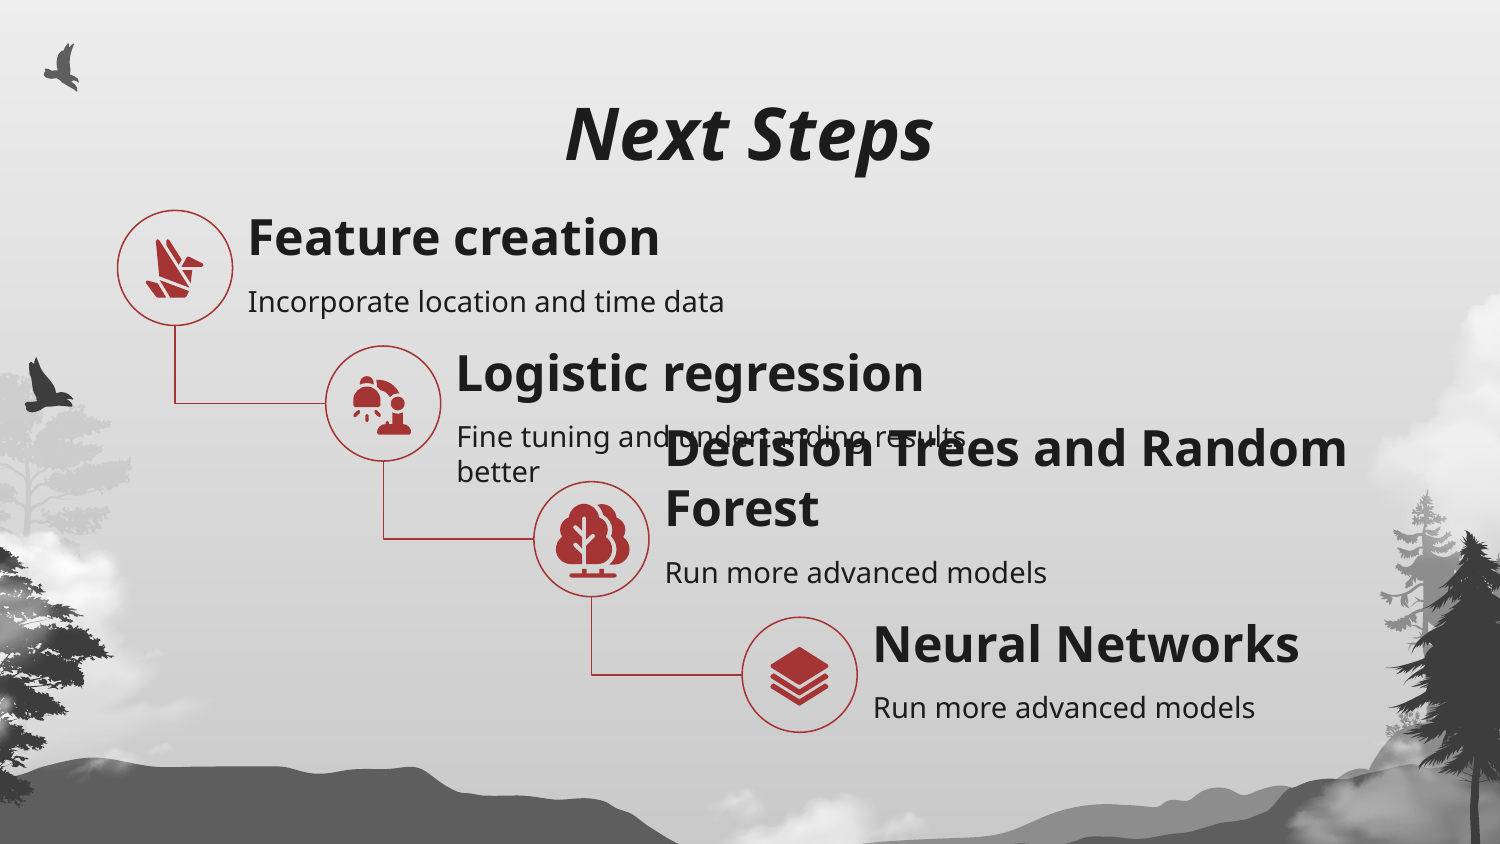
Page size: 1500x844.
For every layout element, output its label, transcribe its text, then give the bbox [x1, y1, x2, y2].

text_box Run more advanced models [649, 552, 1174, 604]
picture [2, 760, 11, 766]
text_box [770, 646, 829, 706]
text_box [117, 210, 232, 326]
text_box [352, 375, 412, 435]
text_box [627, 560, 707, 712]
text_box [419, 424, 498, 576]
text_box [211, 288, 290, 441]
text_box Incorporate location and time data [232, 281, 757, 333]
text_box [144, 239, 205, 298]
text_box Decision Trees and Random Forest [649, 486, 1382, 552]
text_box Run more advanced models [857, 688, 1382, 740]
text_box [555, 584, 622, 597]
title Next Steps [118, 72, 1382, 167]
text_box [555, 503, 631, 578]
text_box Feature creation [232, 215, 758, 281]
picture [0, 527, 227, 798]
text_box Fine tuning and undertanding results better [441, 403, 1027, 469]
text_box Neural Networks [857, 622, 1383, 688]
text_box [533, 481, 649, 582]
text_box Logistic regression [440, 351, 1009, 416]
text_box [742, 617, 857, 733]
text_box [325, 346, 440, 462]
